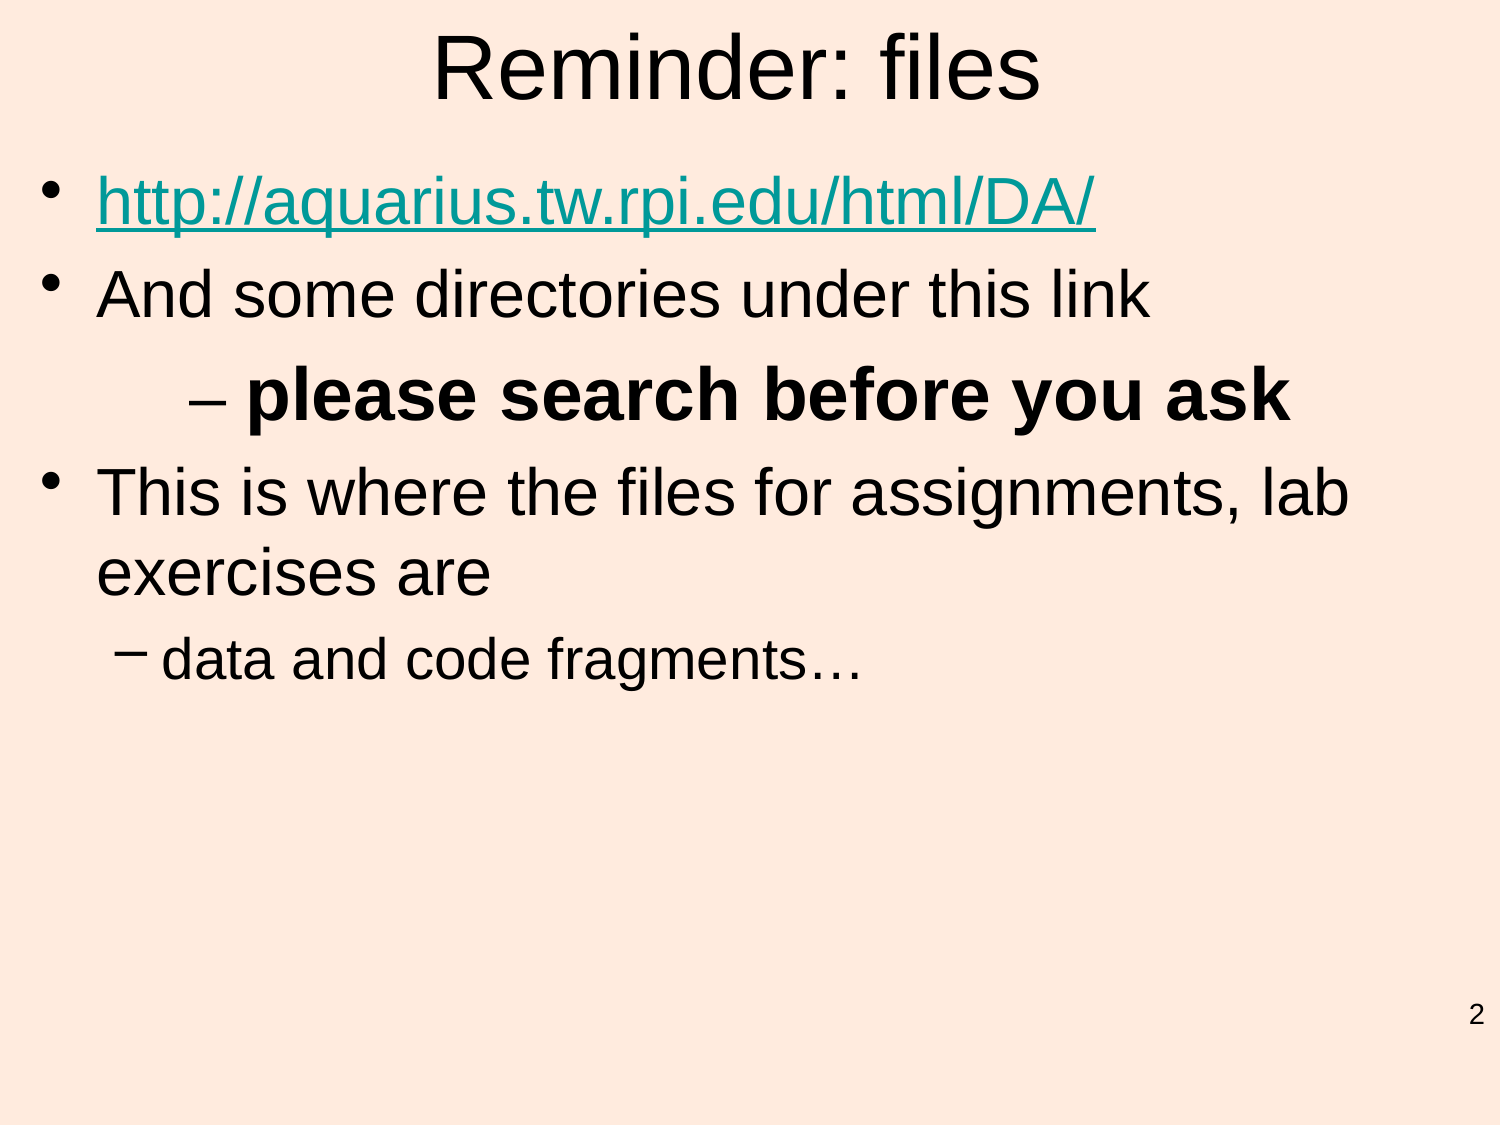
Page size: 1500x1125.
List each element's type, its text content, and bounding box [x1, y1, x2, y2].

list http://aquarius.tw.rpi.edu/html/DA/ And some directories under this link – please search before you ask This is where the files for assignments, lab exercises are data and code fragments… [24, 149, 1463, 1100]
title Reminder: files [112, 0, 1388, 125]
slide_number 2 [1187, 987, 1500, 1063]
